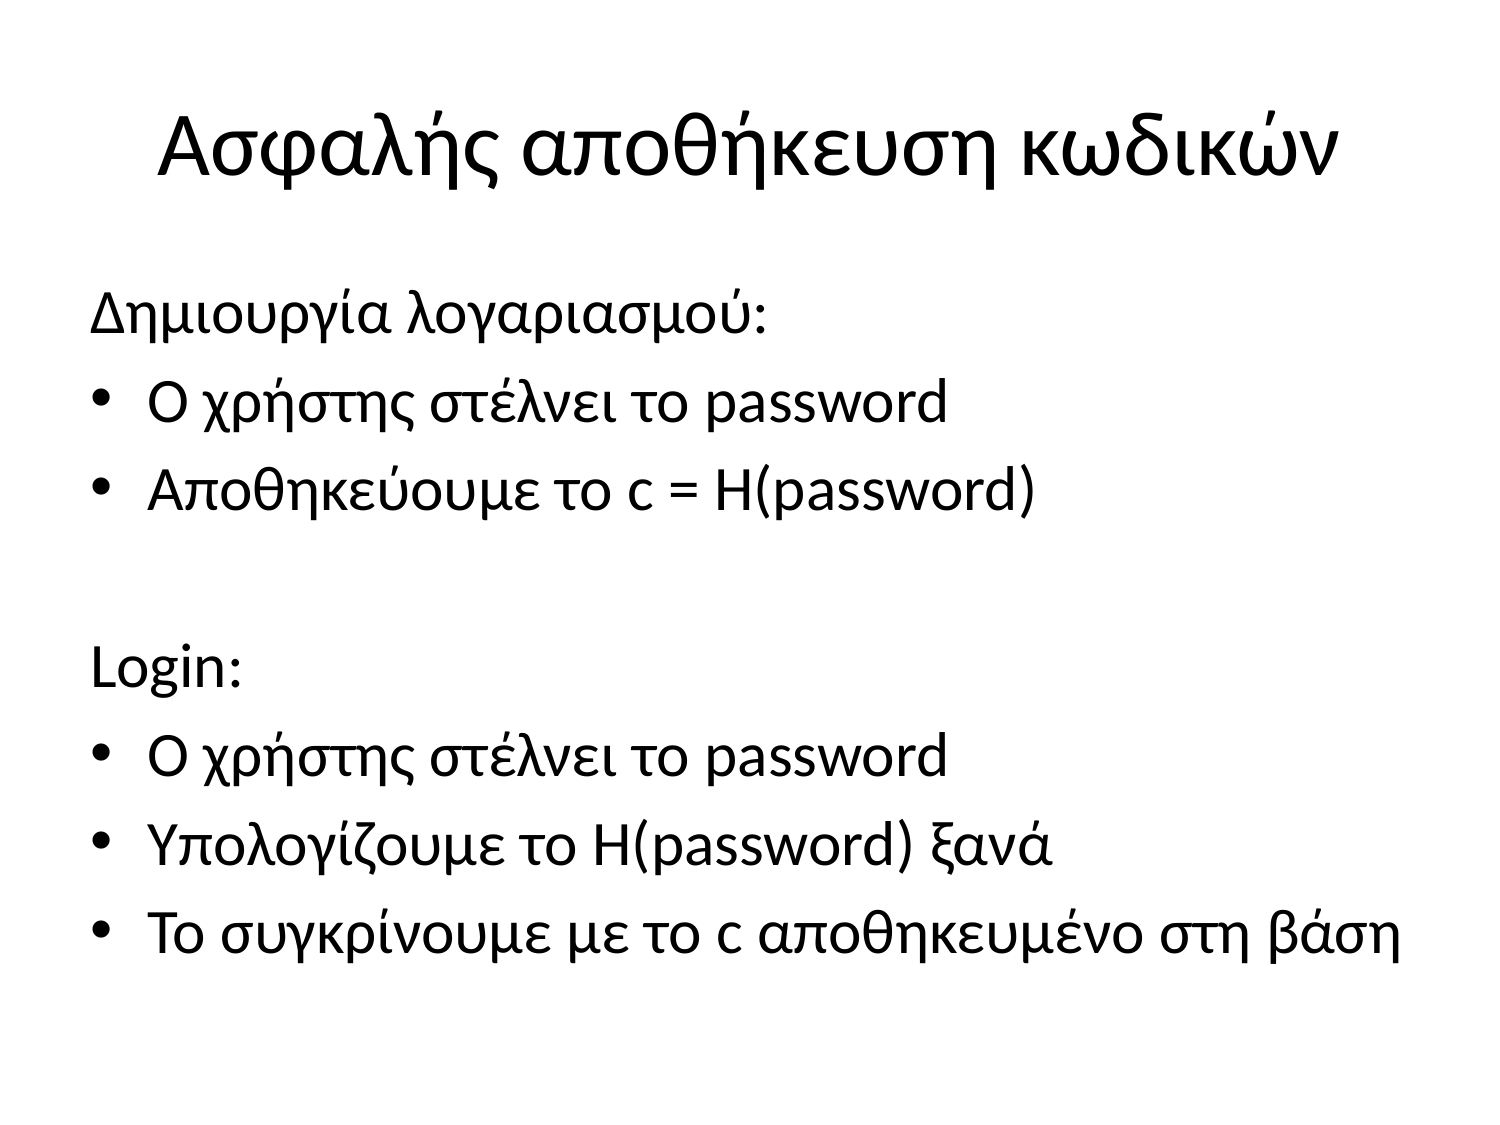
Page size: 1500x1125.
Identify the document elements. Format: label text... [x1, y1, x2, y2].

list Δημιουργία λογαριασμού: Ο χρήστης στέλνει το password Αποθηκεύουμε το c = H(password) Login: Ο χρήστης στέλνει το password Υπολογίζουμε το H(password) ξανά Το συγκρίνουμε με το c αποθηκευμένο στη βάση [75, 262, 1425, 1005]
title Ασφαλής αποθήκευση κωδικών [75, 45, 1425, 233]
